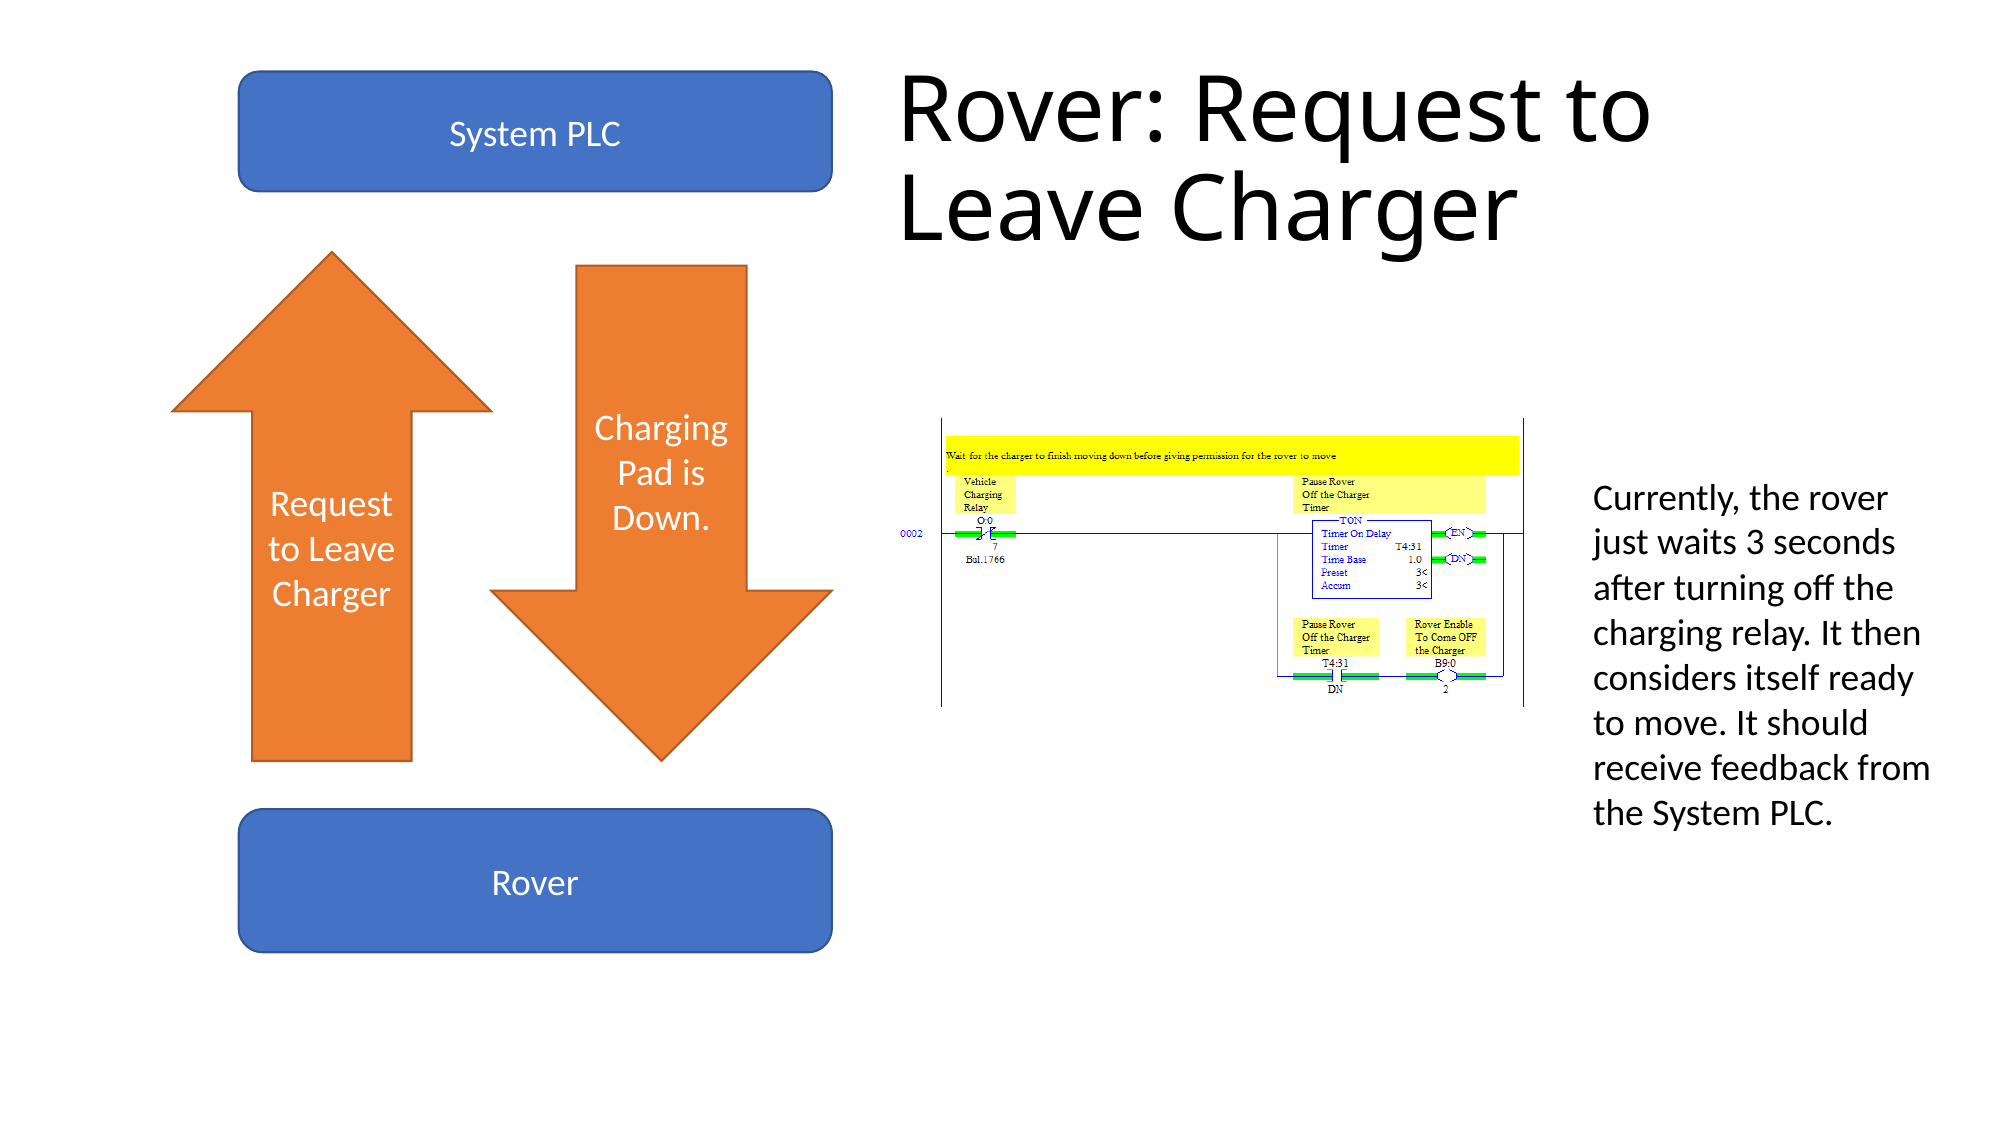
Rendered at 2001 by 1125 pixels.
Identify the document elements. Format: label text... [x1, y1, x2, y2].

text_box Currently, the rover just waits 3 seconds after turning off the charging relay. It then considers itself ready to move. It should receive feedback from the System PLC. [1578, 465, 1955, 840]
text_box Request to Leave Charger [169, 250, 494, 763]
picture [900, 418, 1533, 707]
title Rover: Request to Leave Charger [881, 46, 1863, 278]
text_box System PLC [237, 70, 833, 193]
text_box Rover [237, 808, 833, 954]
text_box Charging Pad is Down. [488, 264, 835, 763]
